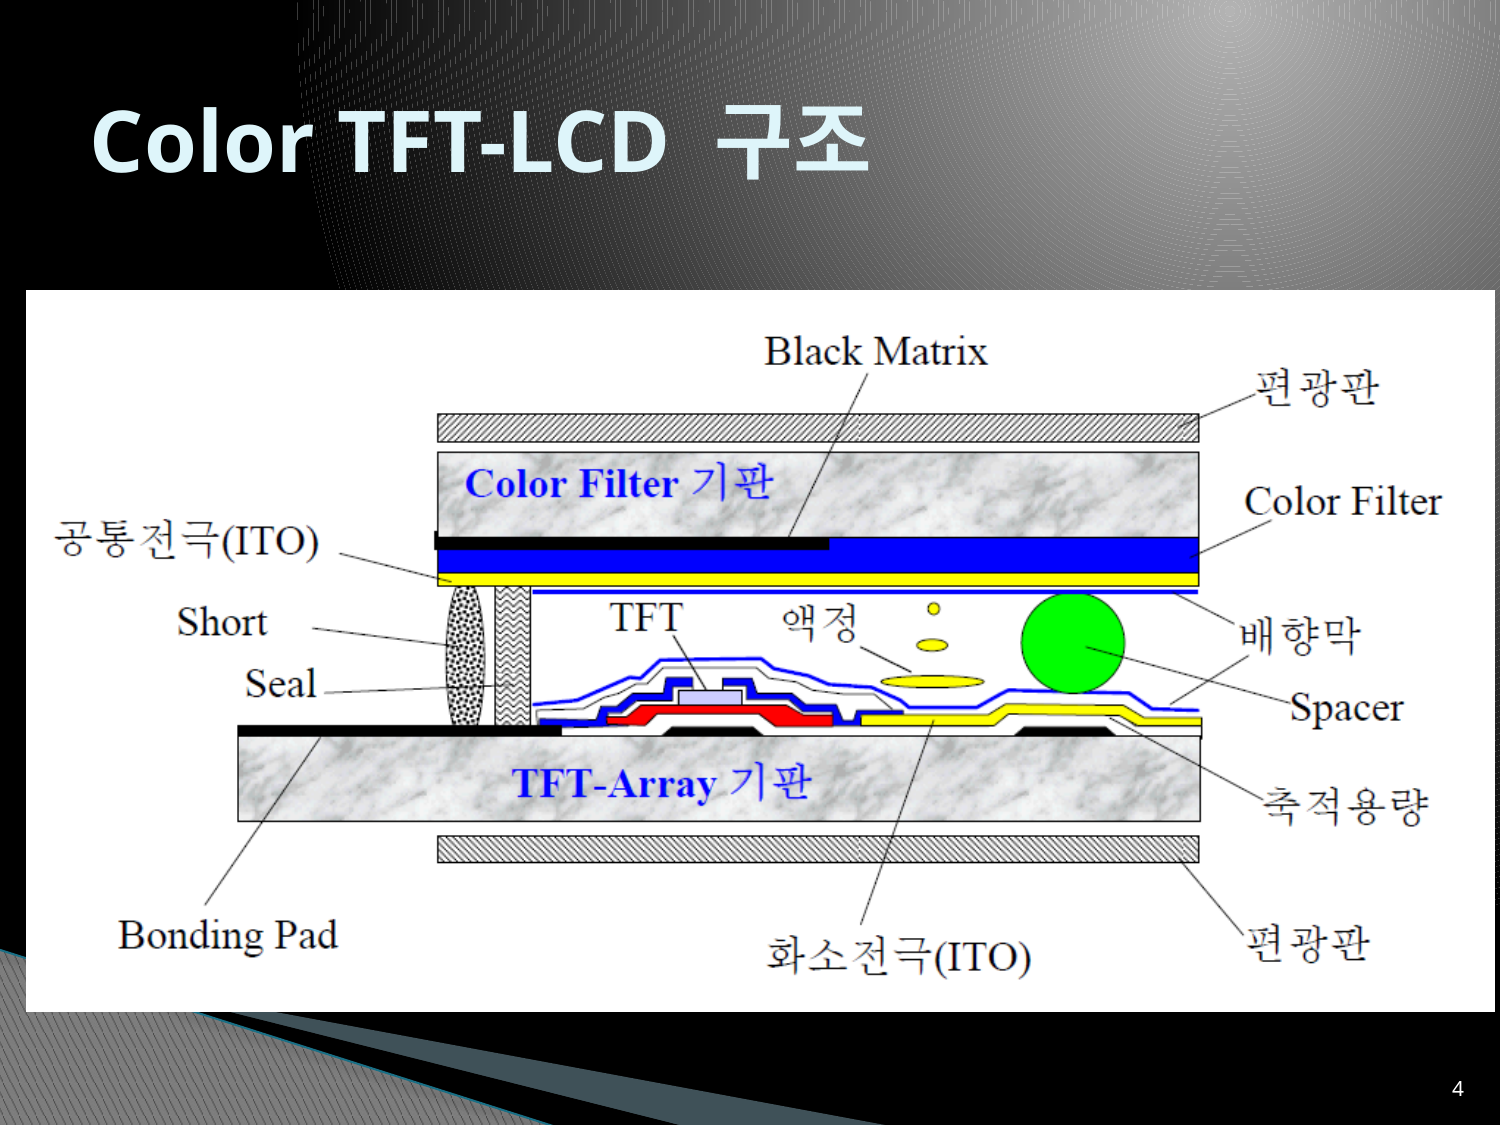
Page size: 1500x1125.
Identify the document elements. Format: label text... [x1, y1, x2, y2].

picture [0, 290, 1495, 1125]
slide_number 4 [1418, 1051, 1479, 1112]
title Color TFT-LCD 구조 [75, 45, 1425, 233]
